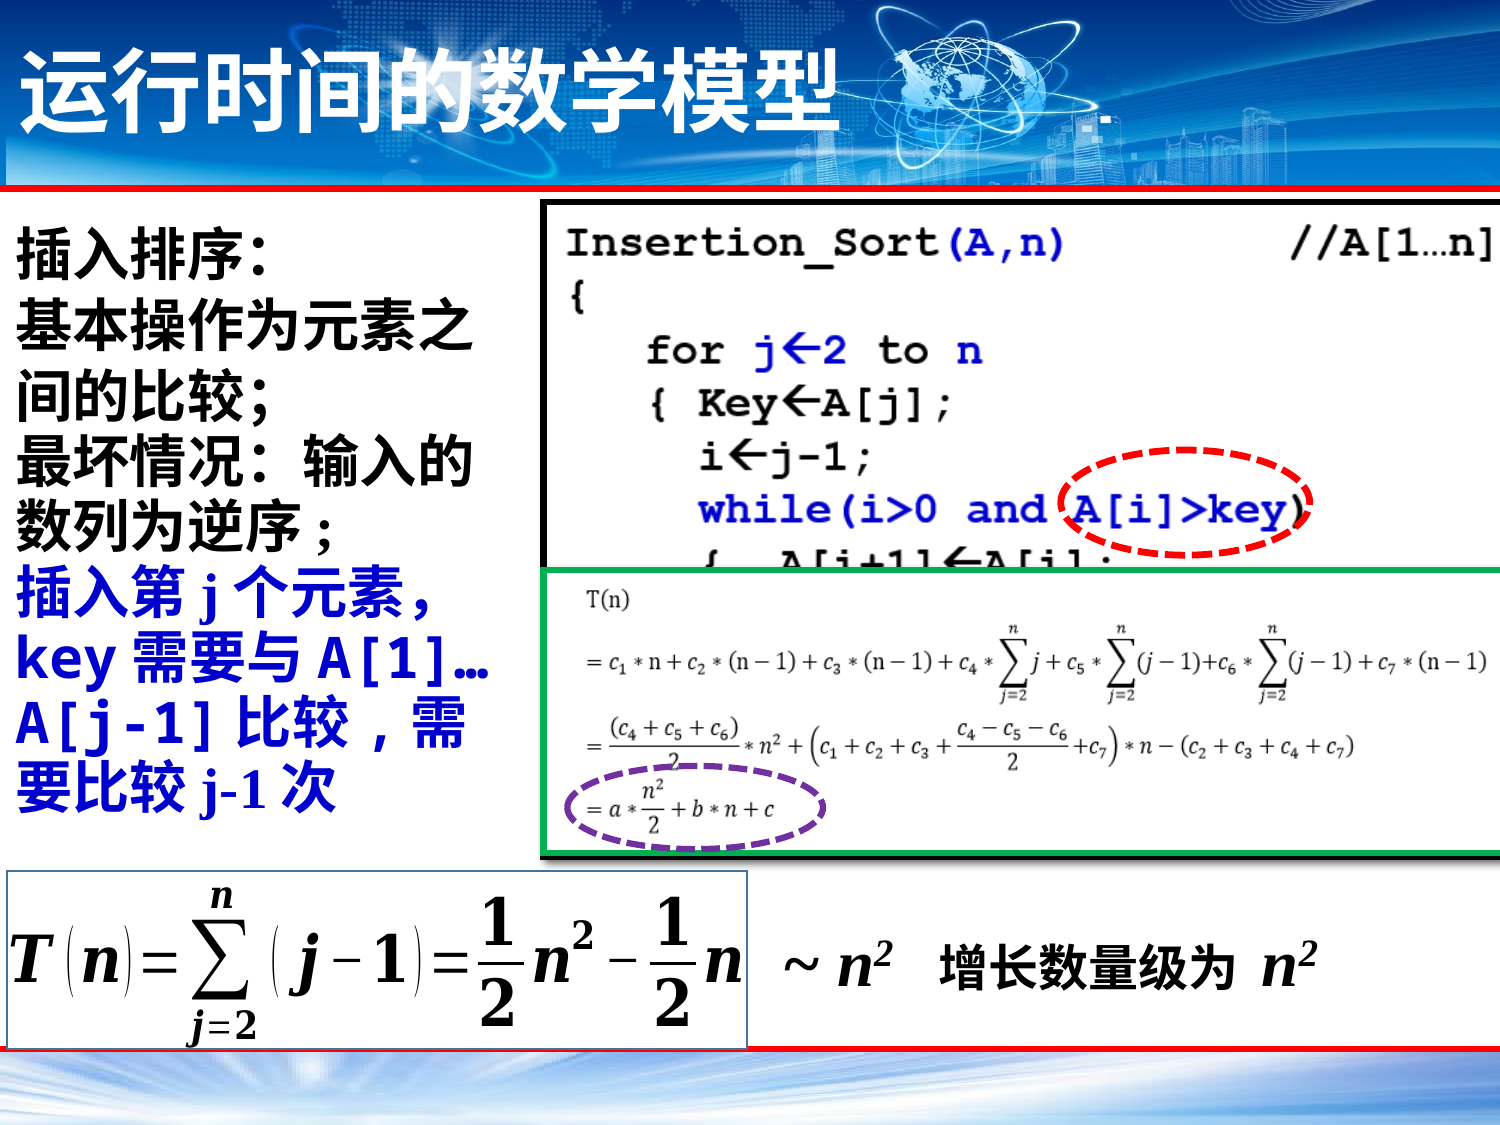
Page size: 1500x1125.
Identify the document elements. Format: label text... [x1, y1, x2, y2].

title 运行时间的数学模型 [3, 2, 1500, 189]
picture [0, 1052, 1500, 1125]
list 插入排序： 基本操作为元素之间的比较； 最坏情况：输入的数列为逆序; 插入第j个元素，key需要与A[1]…A[j-1]比较,需要比较j-1次 [0, 207, 518, 1032]
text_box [546, 572, 1500, 851]
picture [0, 0, 1500, 185]
picture [546, 205, 1500, 572]
